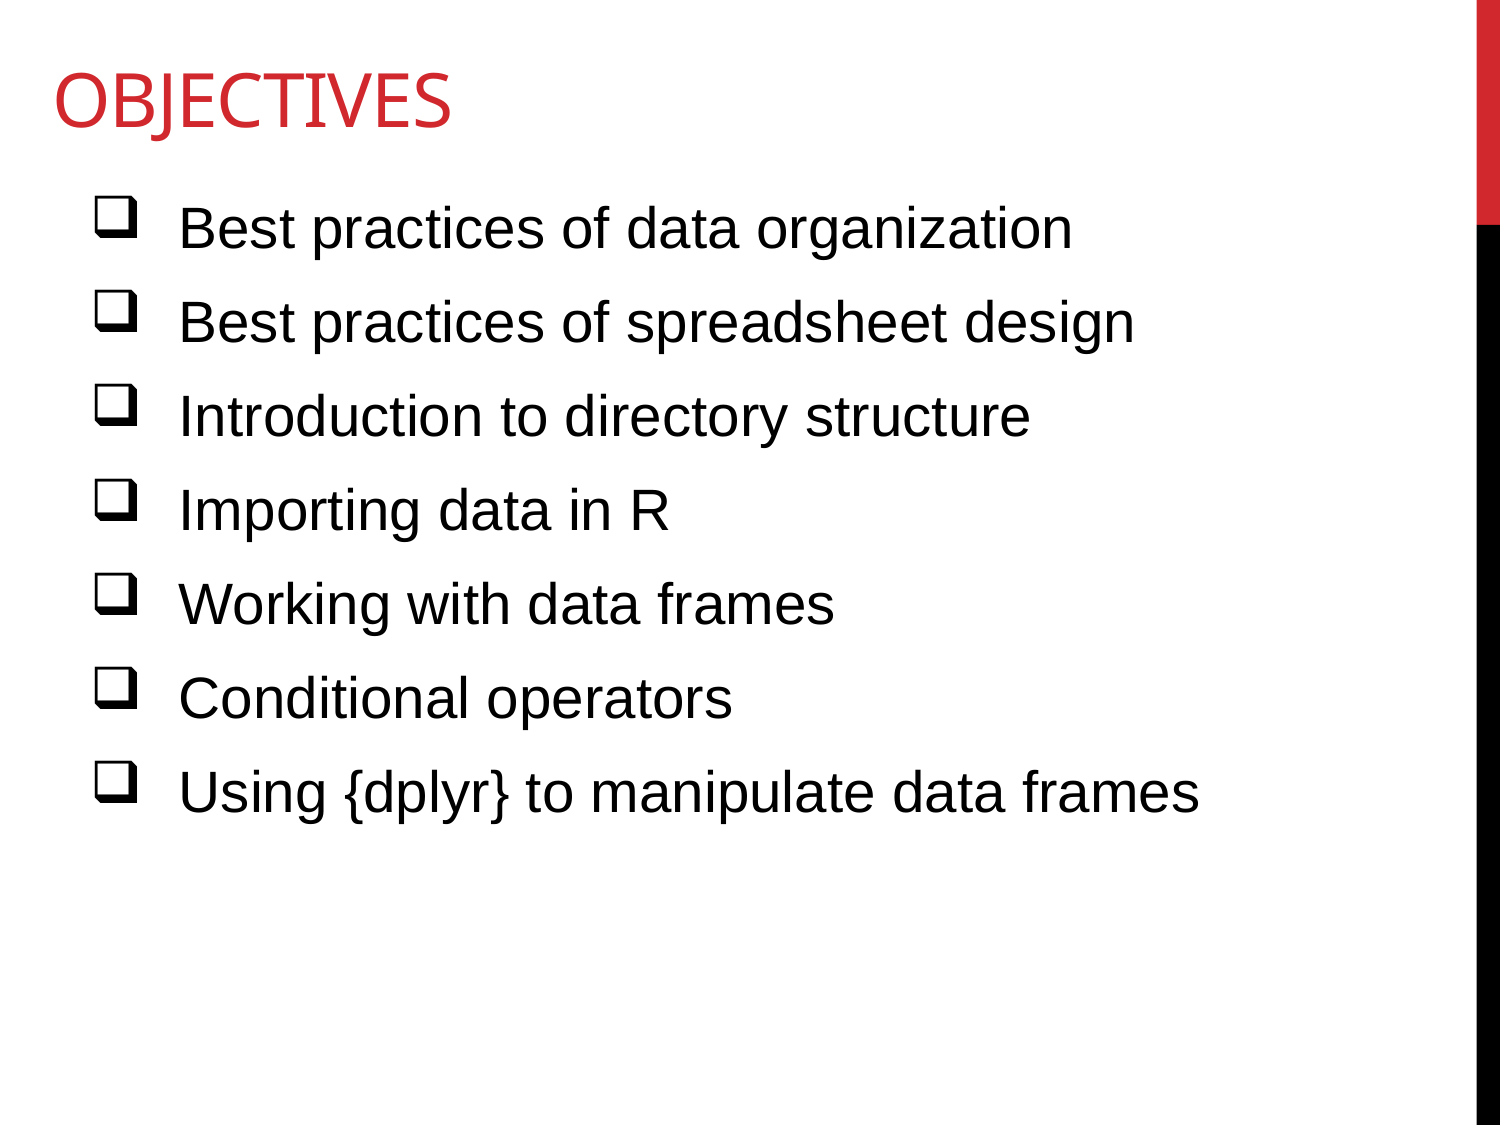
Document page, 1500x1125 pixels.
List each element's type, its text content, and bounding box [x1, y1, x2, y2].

list Best practices of data organization Best practices of spreadsheet design Introduction to directory structure Importing data in R Working with data frames Conditional operators Using {dplyr} to manipulate data frames [75, 182, 1325, 1000]
title Objectives [37, 25, 1475, 150]
